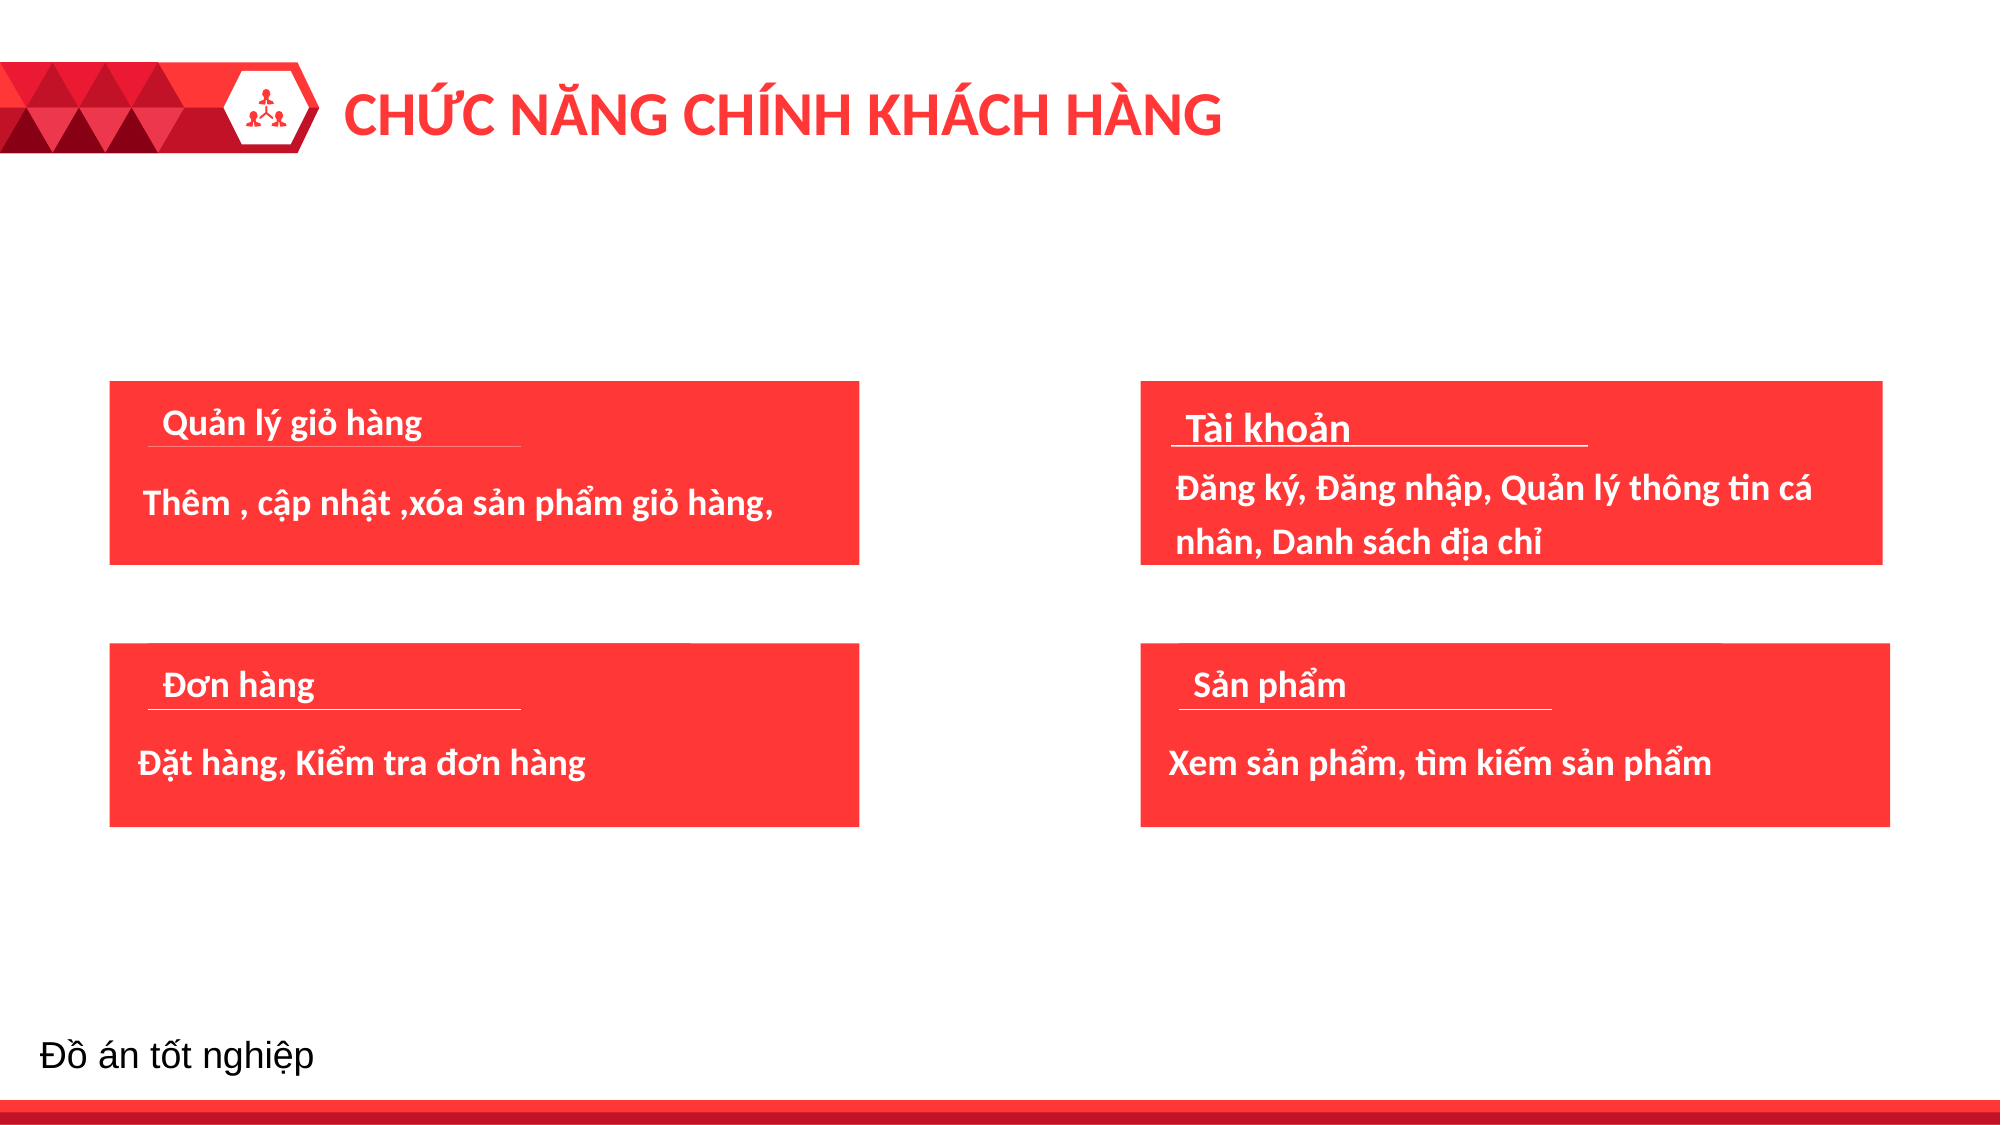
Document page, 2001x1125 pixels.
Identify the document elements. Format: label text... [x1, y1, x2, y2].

text_box CHỨC NĂNG CHÍNH KHÁCH HÀNG [329, 65, 1527, 156]
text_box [1140, 643, 1891, 828]
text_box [109, 643, 860, 828]
text_box Đồ án tốt nghiệp [24, 1023, 450, 1084]
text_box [1140, 380, 1883, 566]
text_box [109, 380, 860, 566]
